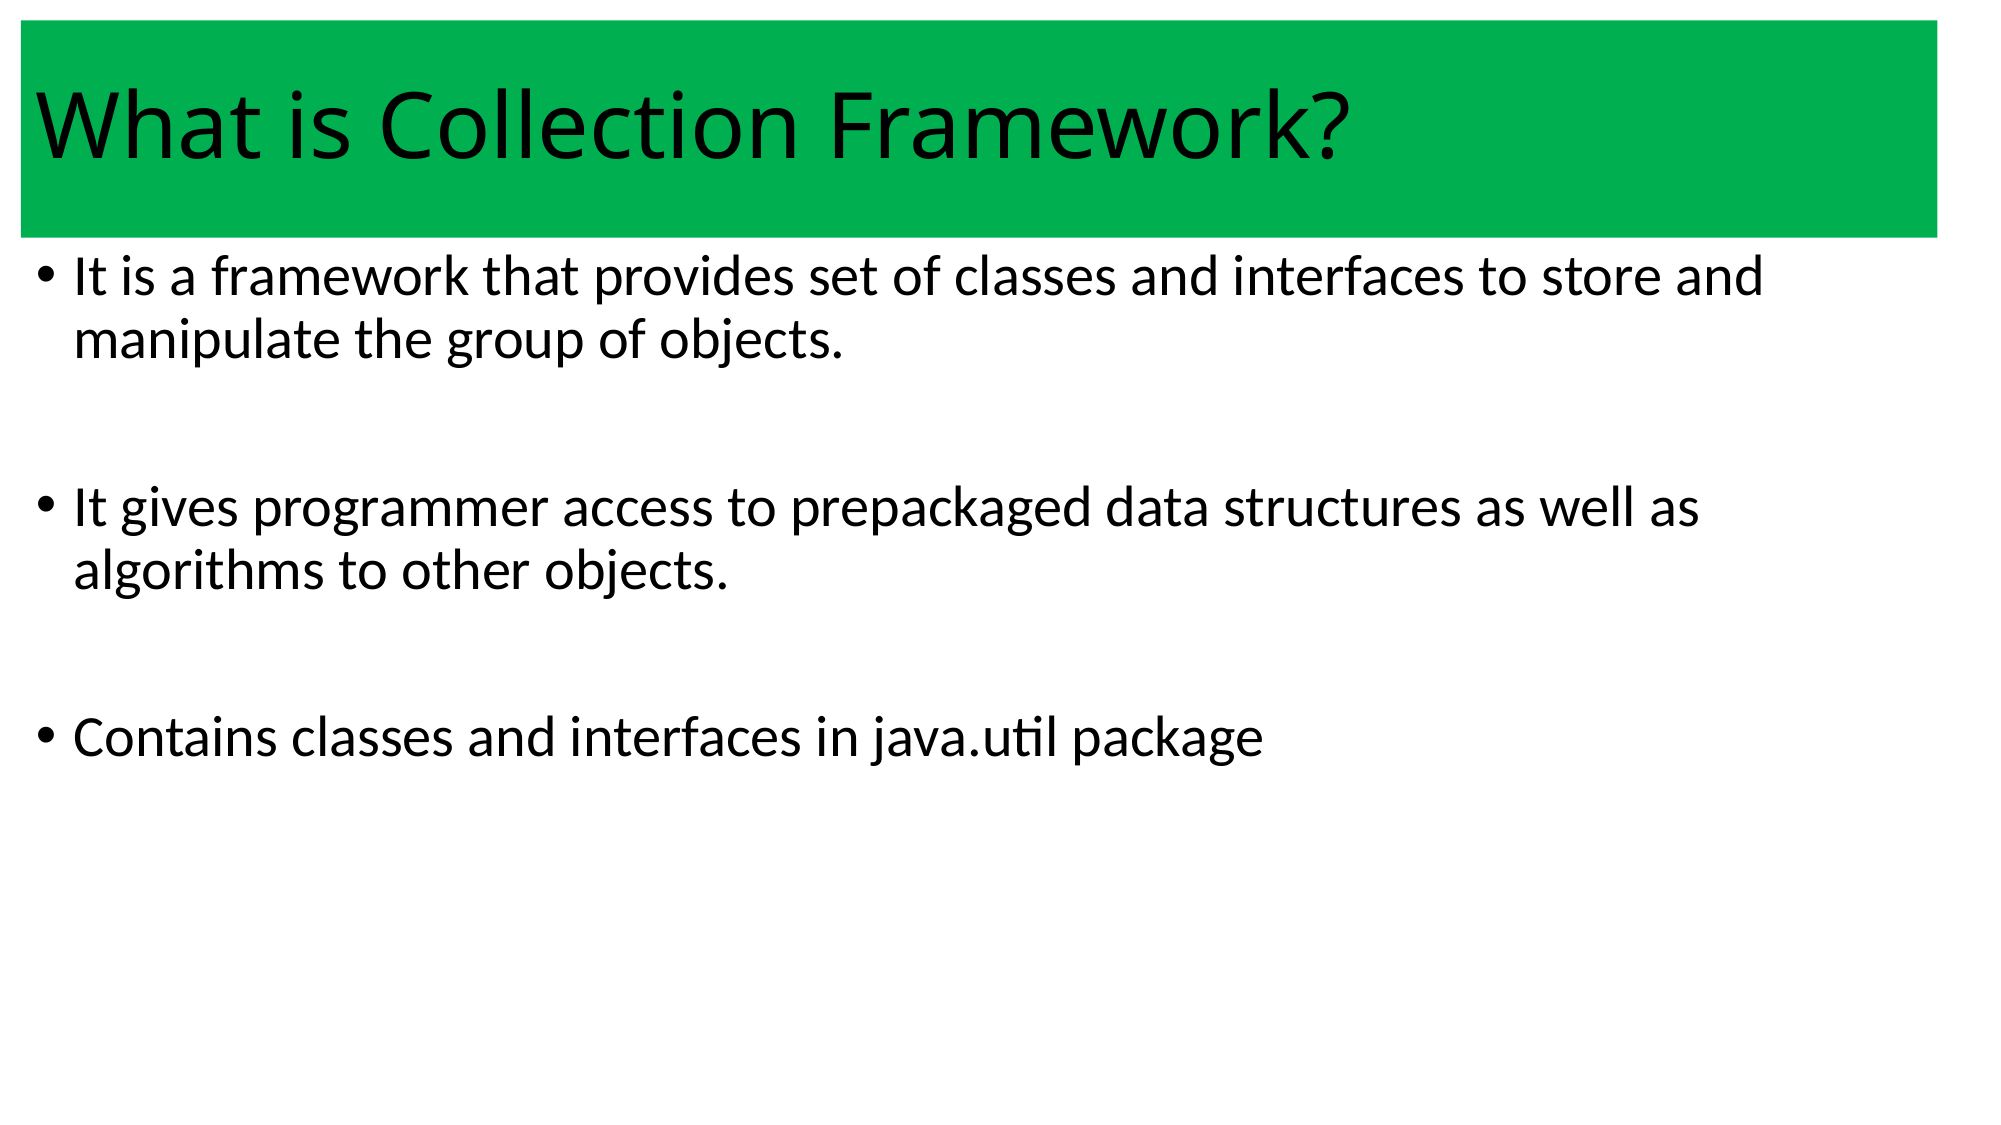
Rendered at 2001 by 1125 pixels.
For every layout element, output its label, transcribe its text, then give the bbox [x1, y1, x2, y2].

list It is a framework that provides set of classes and interfaces to store and manipulate the group of objects. It gives programmer access to prepackaged data structures as well as algorithms to other objects. Contains classes and interfaces in java.util package [20, 237, 1938, 1120]
title What is Collection Framework? [20, 20, 1938, 237]
